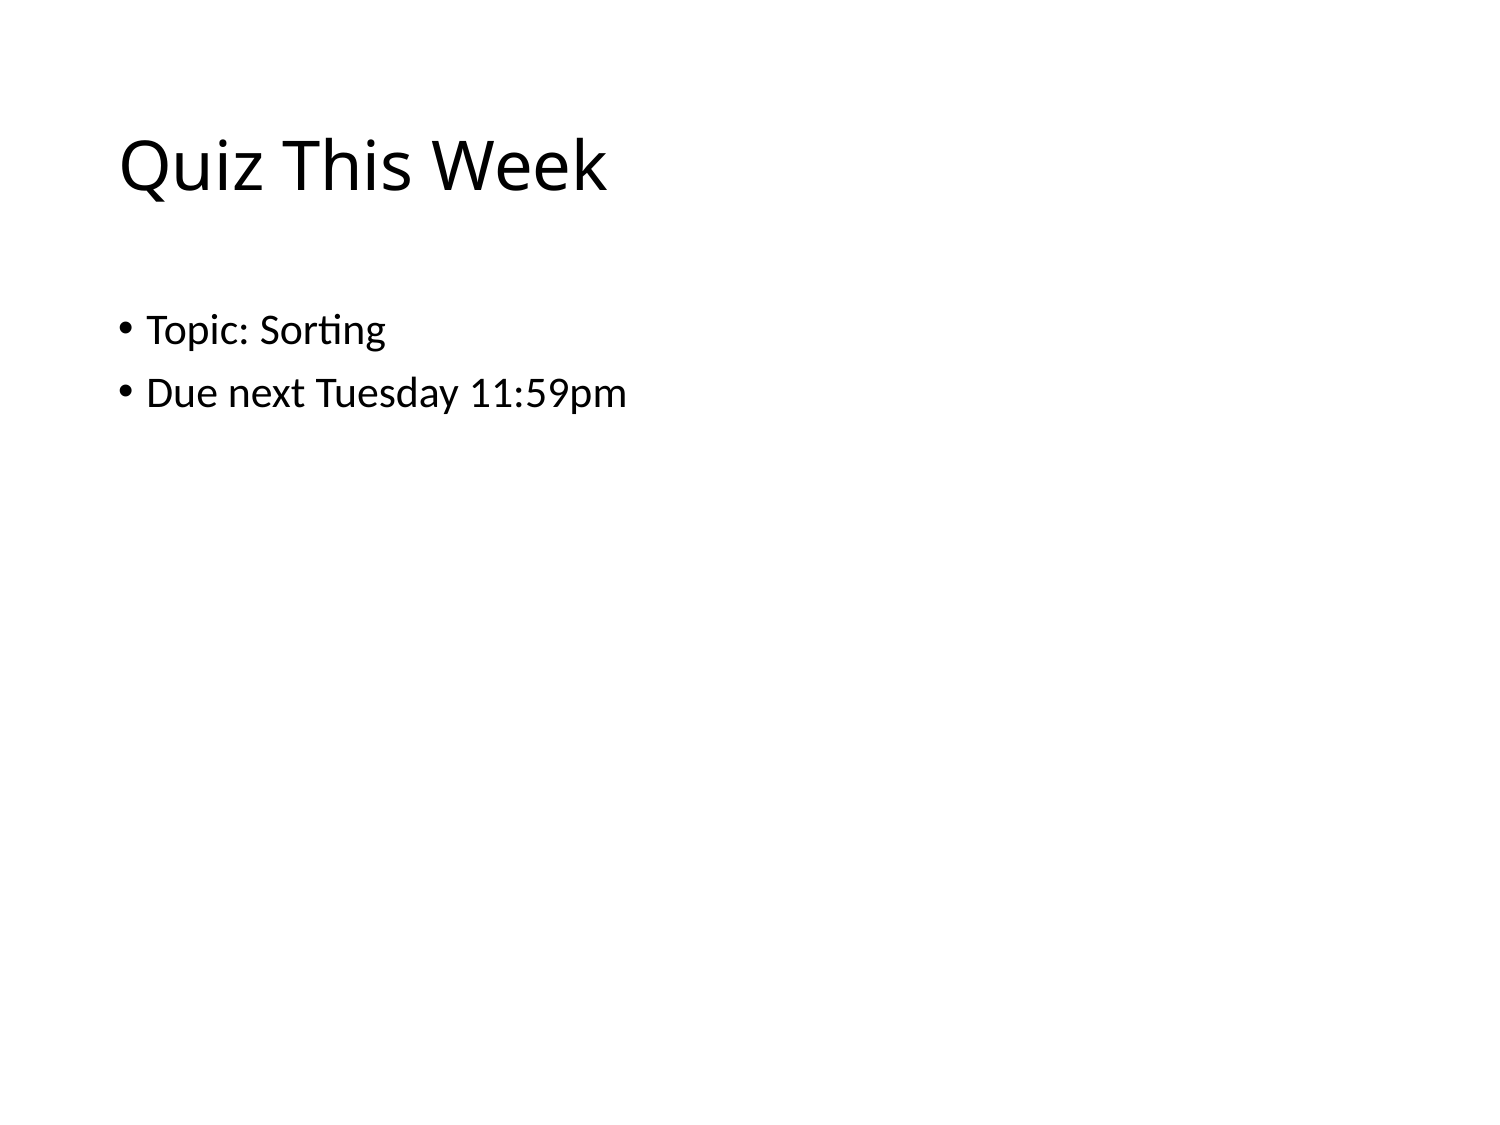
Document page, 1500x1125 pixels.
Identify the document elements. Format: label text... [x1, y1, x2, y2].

list Topic: Sorting Due next Tuesday 11:59pm [103, 299, 1397, 1014]
title Quiz This Week [103, 59, 1397, 278]
